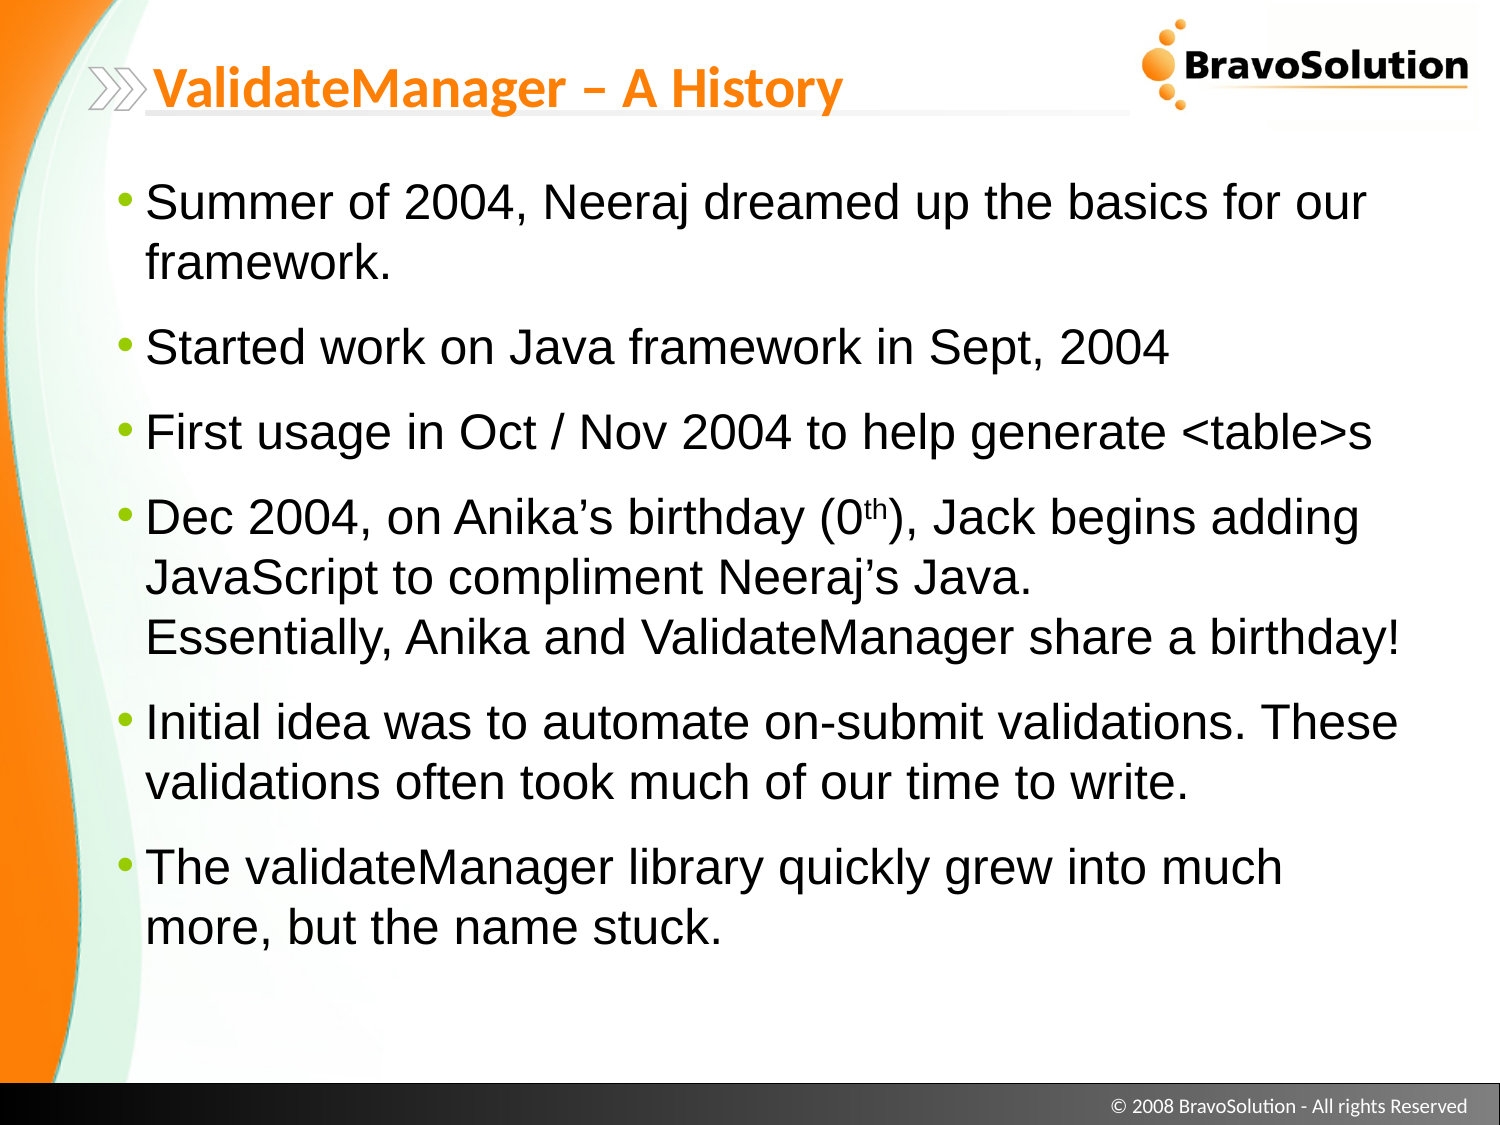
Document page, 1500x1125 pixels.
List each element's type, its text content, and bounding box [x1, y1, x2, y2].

text_box ValidateManager – A History [153, 48, 1500, 209]
text_box Summer of 2004, Neeraj dreamed up the basics for our framework. Started work on Java framework in Sept, 2004 First usage in Oct / Nov 2004 to help generate <table>s Dec 2004, on Anika’s birthday (0th), Jack begins adding JavaScript to compliment Neeraj’s Java. Essentially, Anika and ValidateManager share a birthday! Initial idea was to automate on-submit validations. These validations often took much of our time to write. The validateManager library quickly grew into much more, but the name stuck. [101, 109, 1423, 962]
picture [1130, 3, 1478, 48]
picture [0, 0, 604, 1083]
